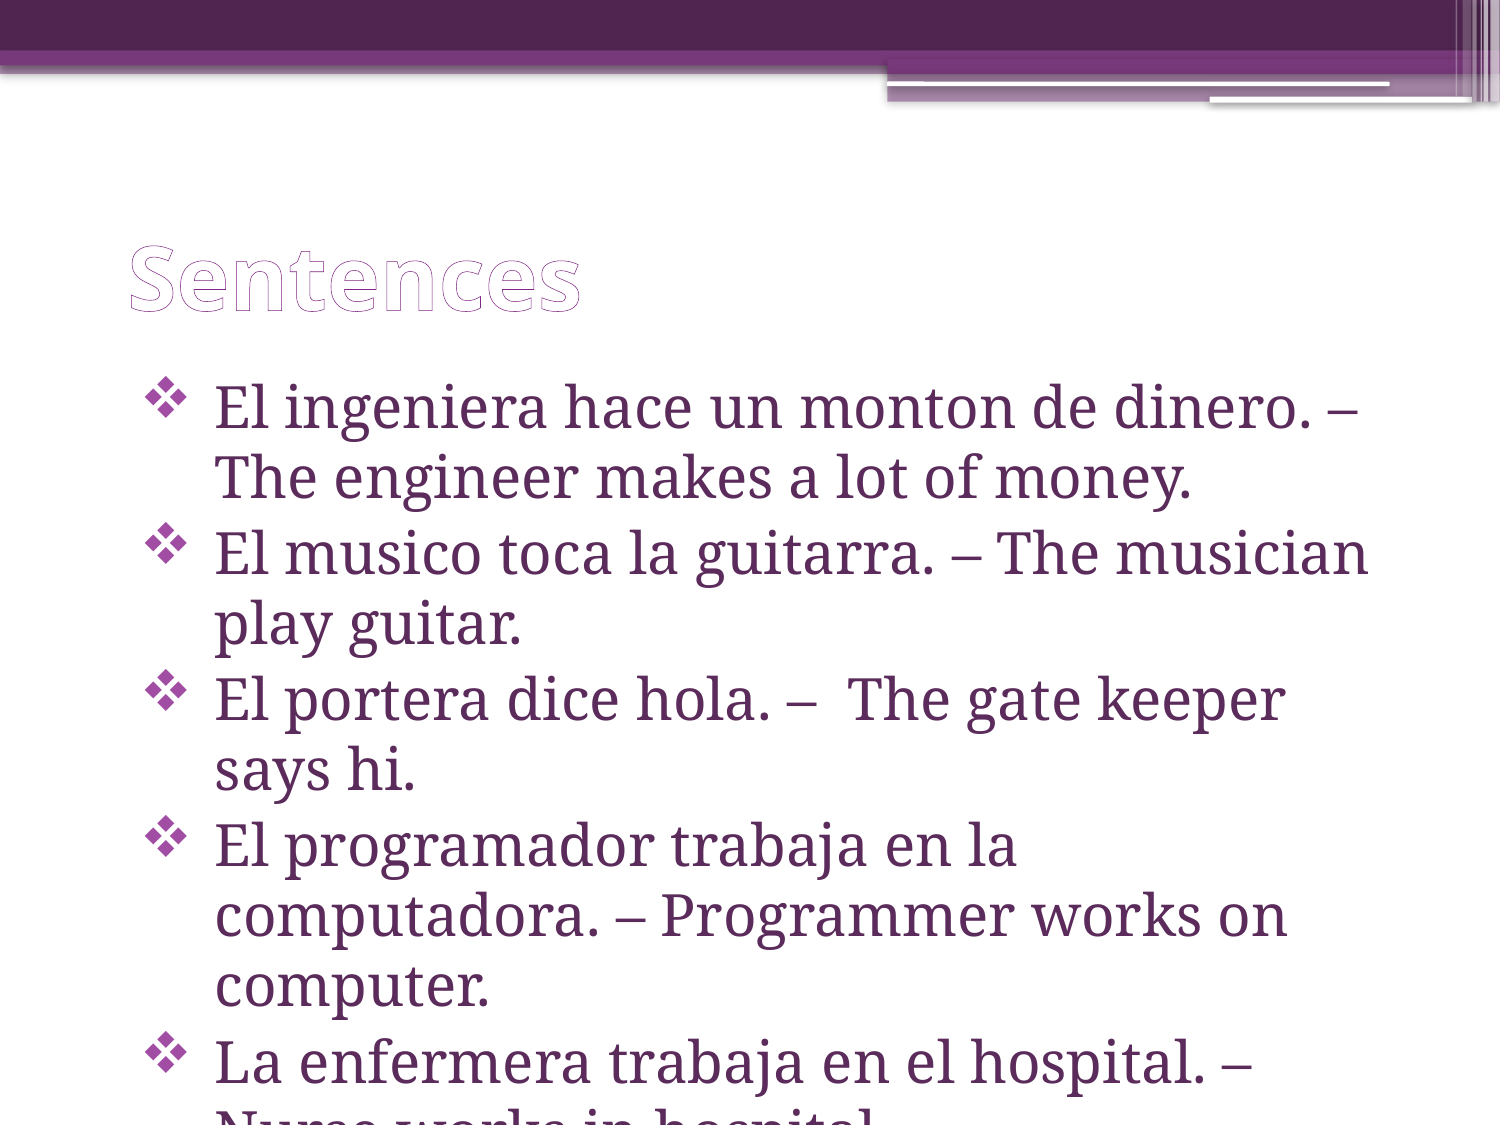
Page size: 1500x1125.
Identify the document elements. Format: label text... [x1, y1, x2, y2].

title Sentences [112, 112, 1388, 336]
list El ingeniera hace un monton de dinero. – The engineer makes a lot of money. El musico toca la guitarra. – The musician play guitar. El portera dice hola. – The gate keeper says hi. El programador trabaja en la computadora. – Programmer works on computer. La enfermera trabaja en el hospital. – Nurse works in hospital. [125, 362, 1400, 995]
